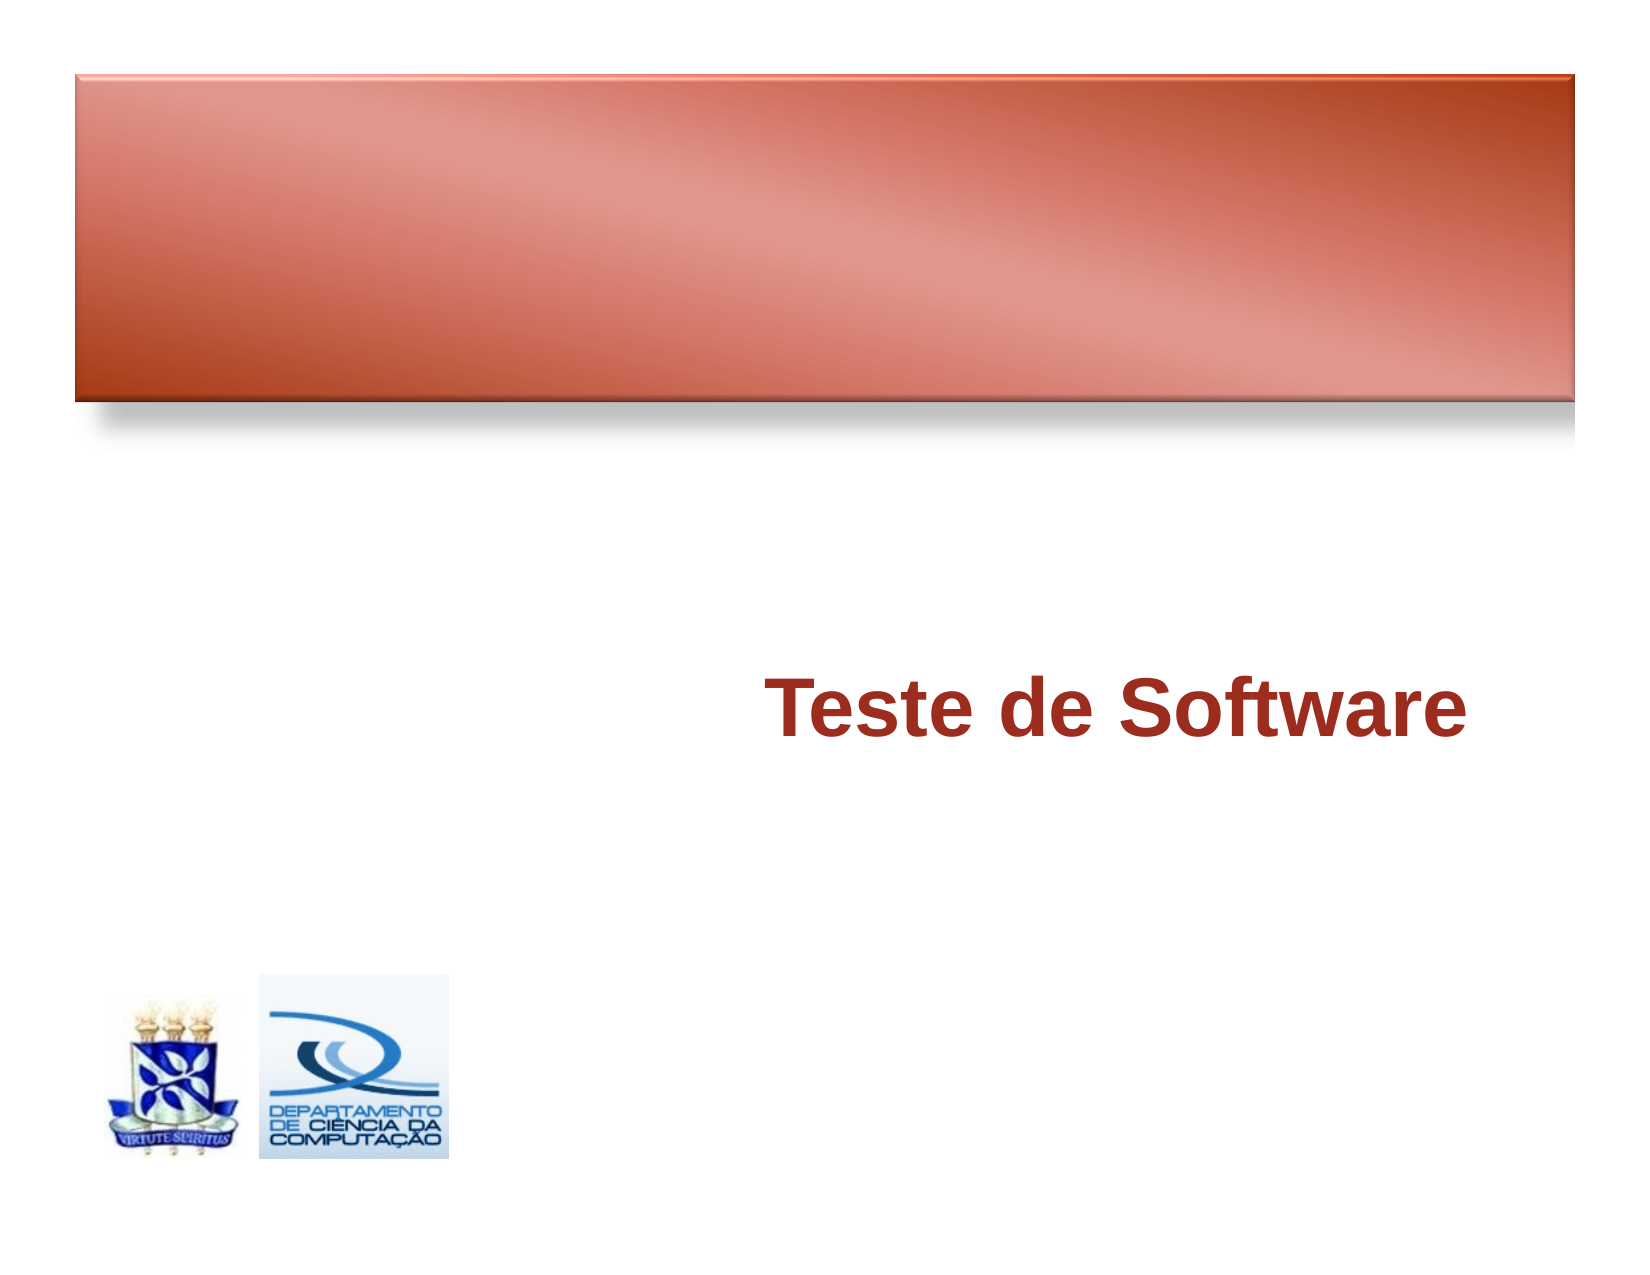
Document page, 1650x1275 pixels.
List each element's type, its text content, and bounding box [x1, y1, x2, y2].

picture [104, 994, 242, 1159]
title Teste de Software [170, 650, 1480, 866]
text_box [74, 74, 1576, 454]
picture [258, 974, 450, 1159]
